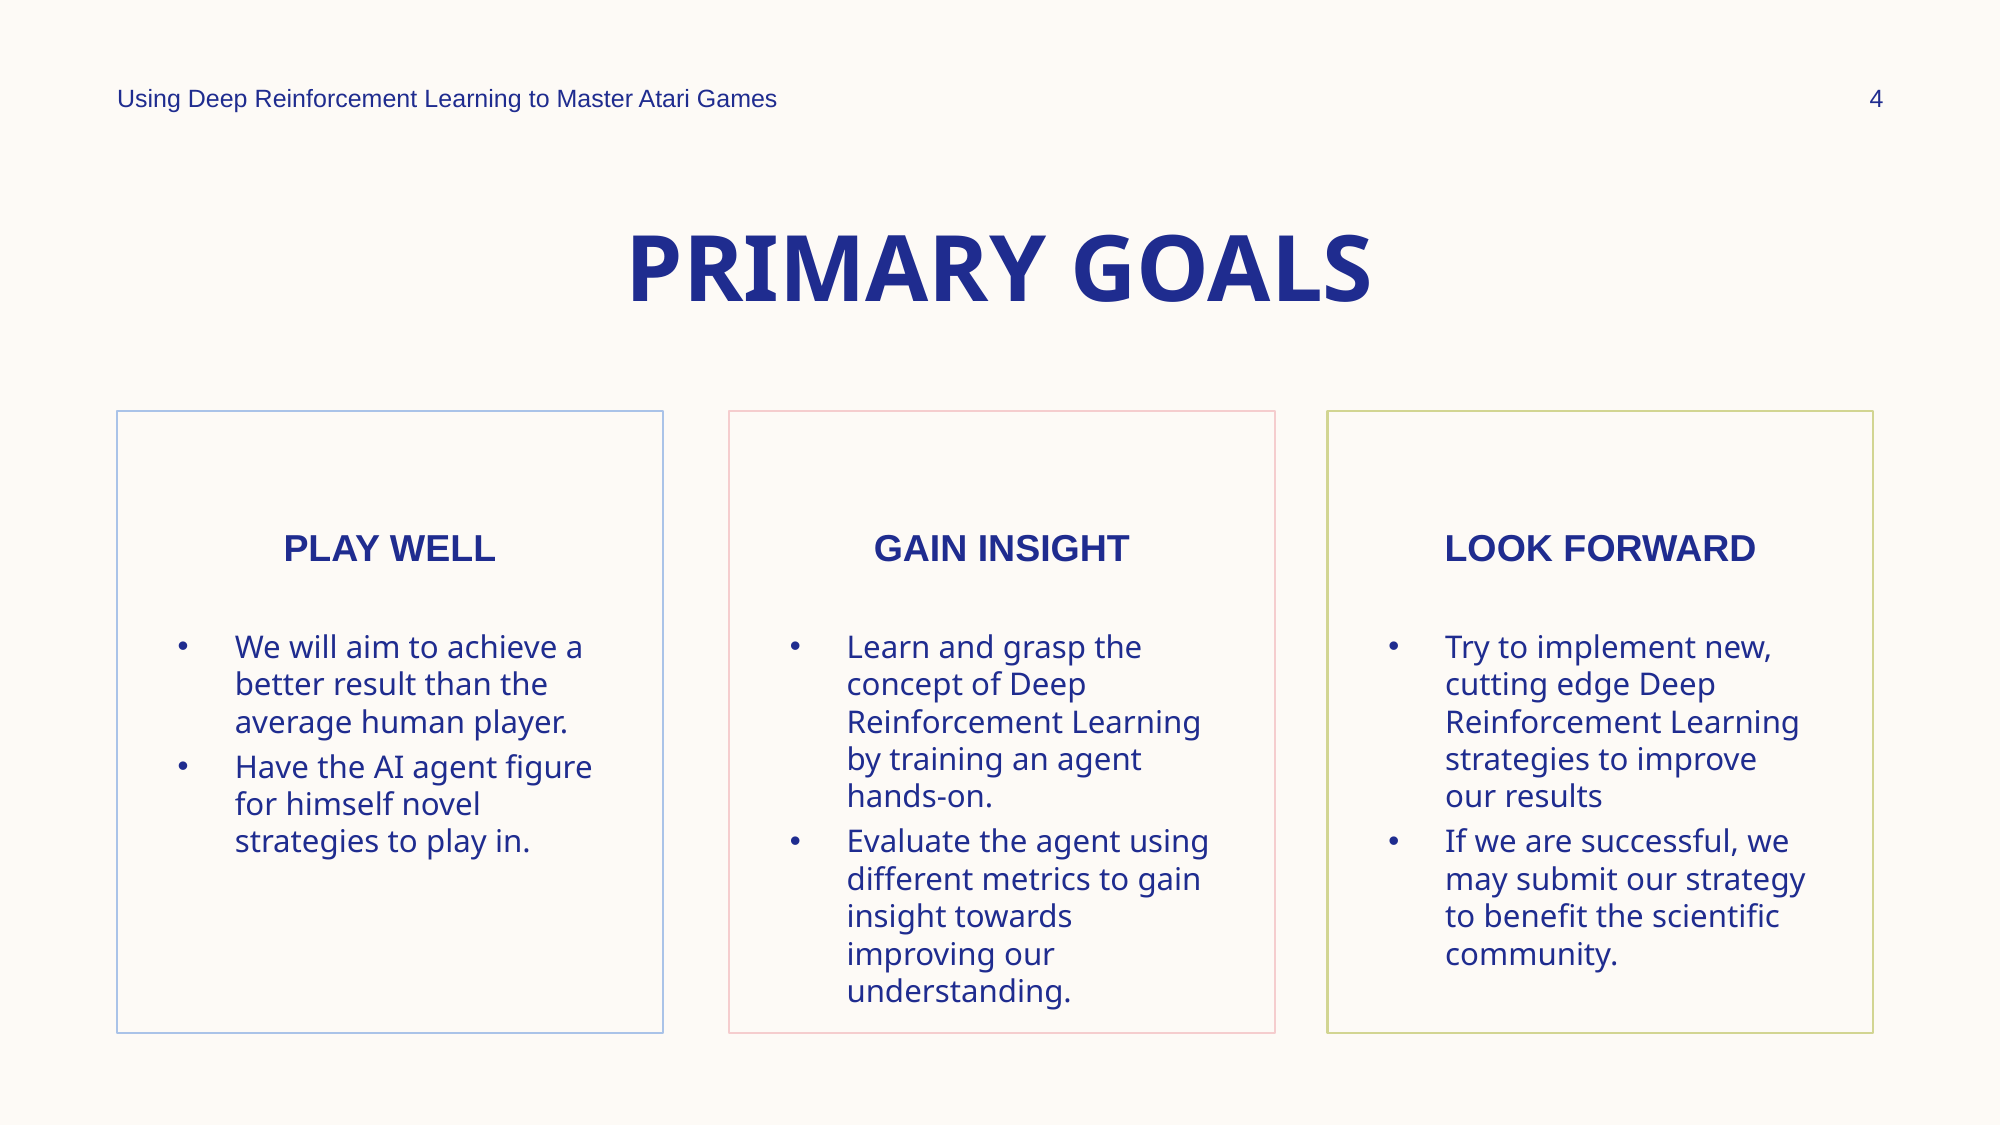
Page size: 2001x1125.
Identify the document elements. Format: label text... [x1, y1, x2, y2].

list Gain insight [728, 410, 1276, 1034]
list play well [116, 410, 664, 1034]
slide_number 4 [1795, 75, 1958, 120]
list Learn and grasp the concept of Deep Reinforcement Learning by training an agent hands-on. Evaluate the agent using different metrics to gain insight towards improving our understanding. [774, 619, 1230, 1010]
title Primary goals [124, 202, 1875, 329]
list We will aim to achieve a better result than the average human player. Have the AI agent figure for himself novel strategies to play in. [162, 619, 618, 1010]
footer Using Deep Reinforcement Learning to Master Atari Games [101, 75, 823, 120]
list Look forward [1326, 410, 1874, 1034]
list Try to implement new, cutting edge Deep Reinforcement Learning strategies to improve our results If we are successful, we may submit our strategy to benefit the scientific community. [1373, 619, 1828, 1010]
